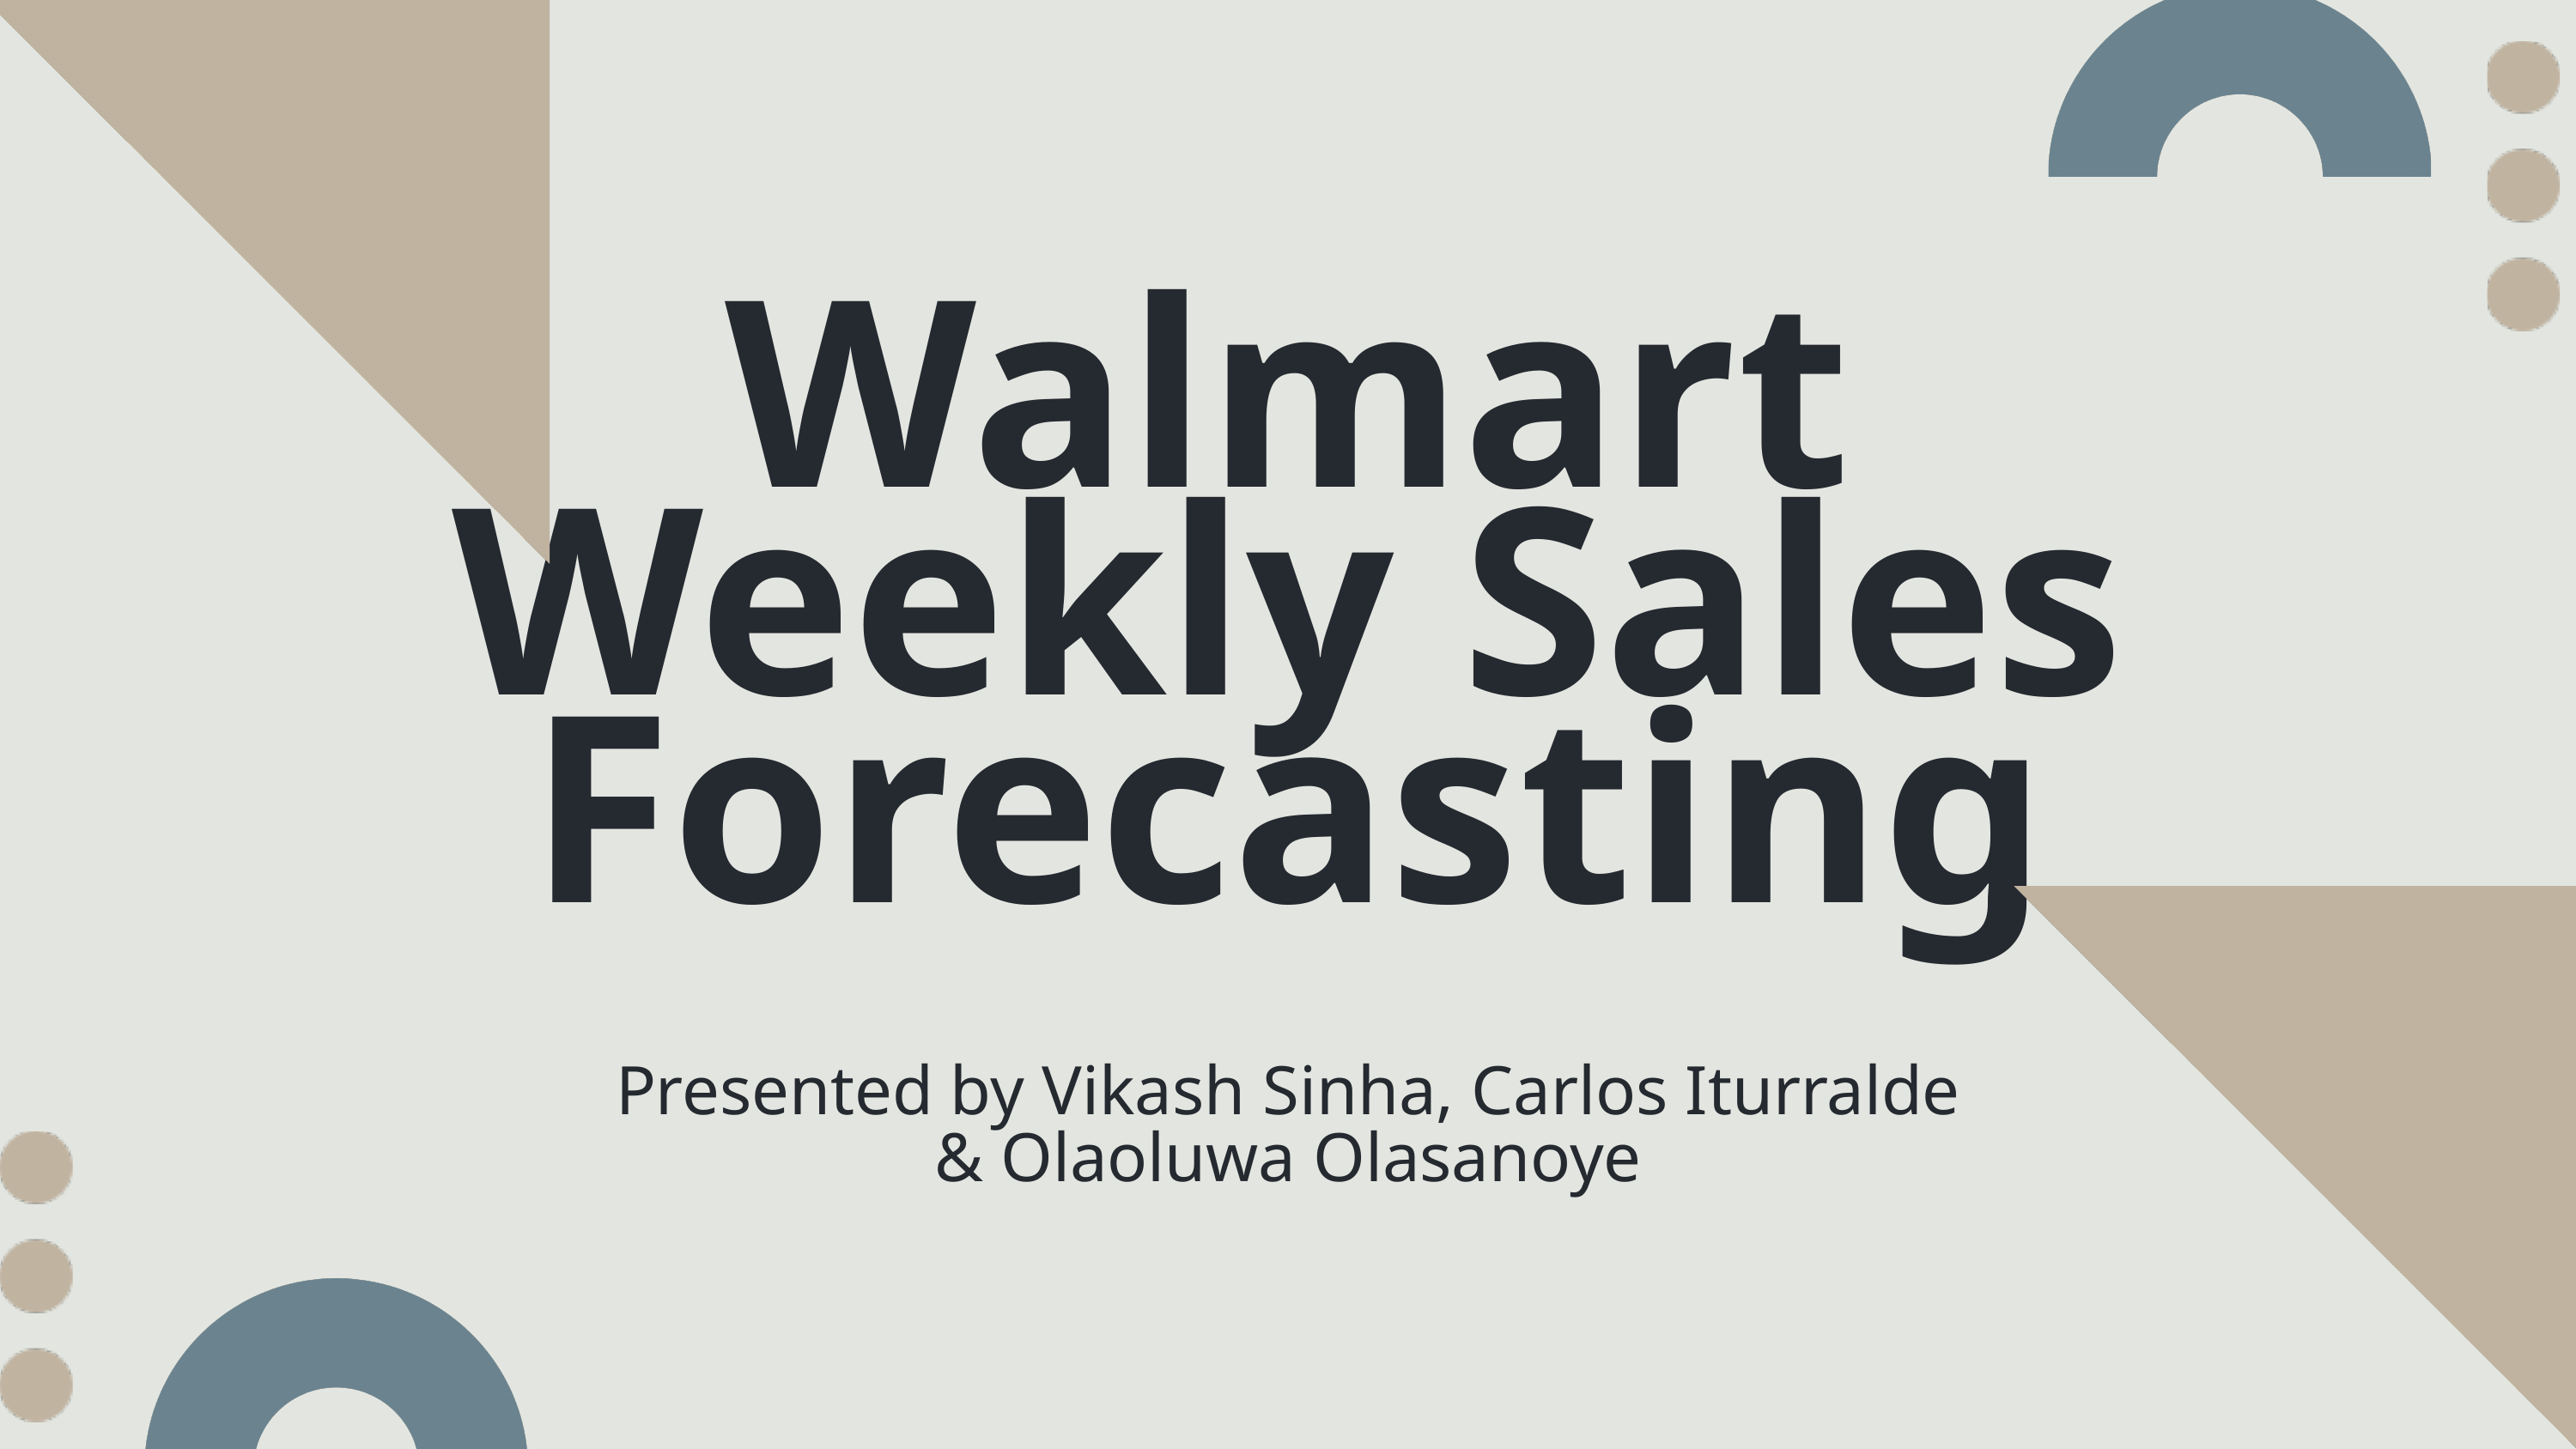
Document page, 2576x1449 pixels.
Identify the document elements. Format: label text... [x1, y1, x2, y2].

text_box Presented by ﻿Vikash Sinha, ﻿Carlos Iturralde & ﻿Olaoluwa Olasanoye [522, 1061, 2054, 1195]
text_box [144, 1278, 528, 1449]
text_box [2014, 886, 2576, 1449]
text_box [2487, 41, 2561, 331]
text_box [0, 1131, 73, 1422]
text_box [2048, 0, 2432, 177]
text_box ﻿Walmart Weekly Sales Forecasting [364, 330, 2212, 955]
text_box [0, 0, 550, 565]
